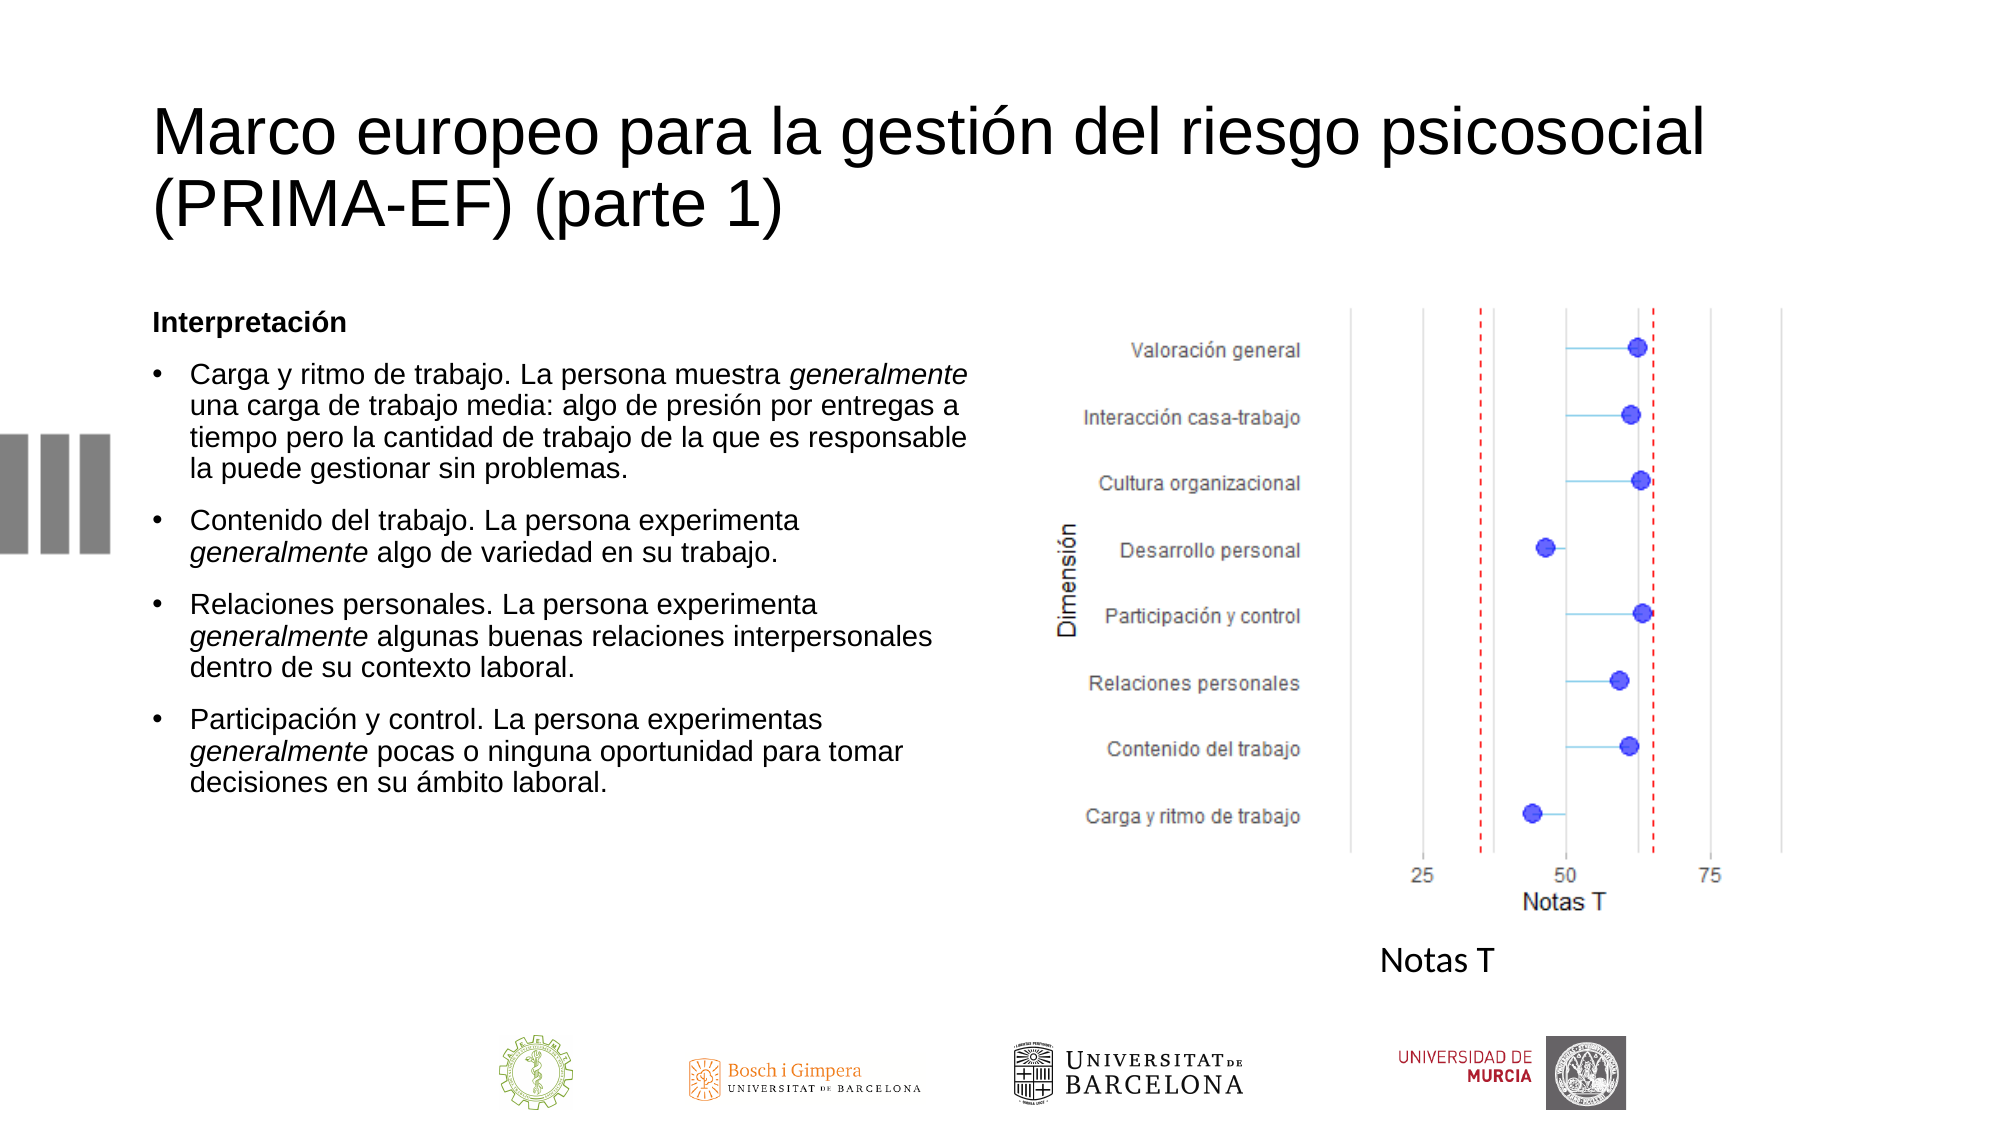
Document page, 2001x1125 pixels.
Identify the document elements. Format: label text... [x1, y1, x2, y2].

picture [499, 1035, 573, 1110]
picture [684, 1031, 926, 1125]
picture [1043, 297, 1832, 928]
picture [1014, 1042, 1243, 1105]
picture [1331, 1036, 1627, 1110]
list Interpretación Carga y ritmo de trabajo. La persona muestra generalmente una carga de trabajo media: algo de presión por entregas a tiempo pero la cantidad de trabajo de la que es responsable la puede gestionar sin problemas. Contenido del trabajo. La persona experimenta generalmente algo de variedad en su trabajo. Relaciones personales. La persona experimenta generalmente algunas buenas relaciones interpersonales dentro de su contexto laboral. Participación y control. La persona experimentas generalmente pocas o ninguna oportunidad para tomar decisiones en su ámbito laboral. [137, 299, 988, 1014]
text_box Notas T [1012, 927, 1863, 1011]
title Marco europeo para la gestión del riesgo psicosocial (PRIMA-EF) (parte 1) [137, 59, 1863, 278]
picture [0, 420, 123, 563]
